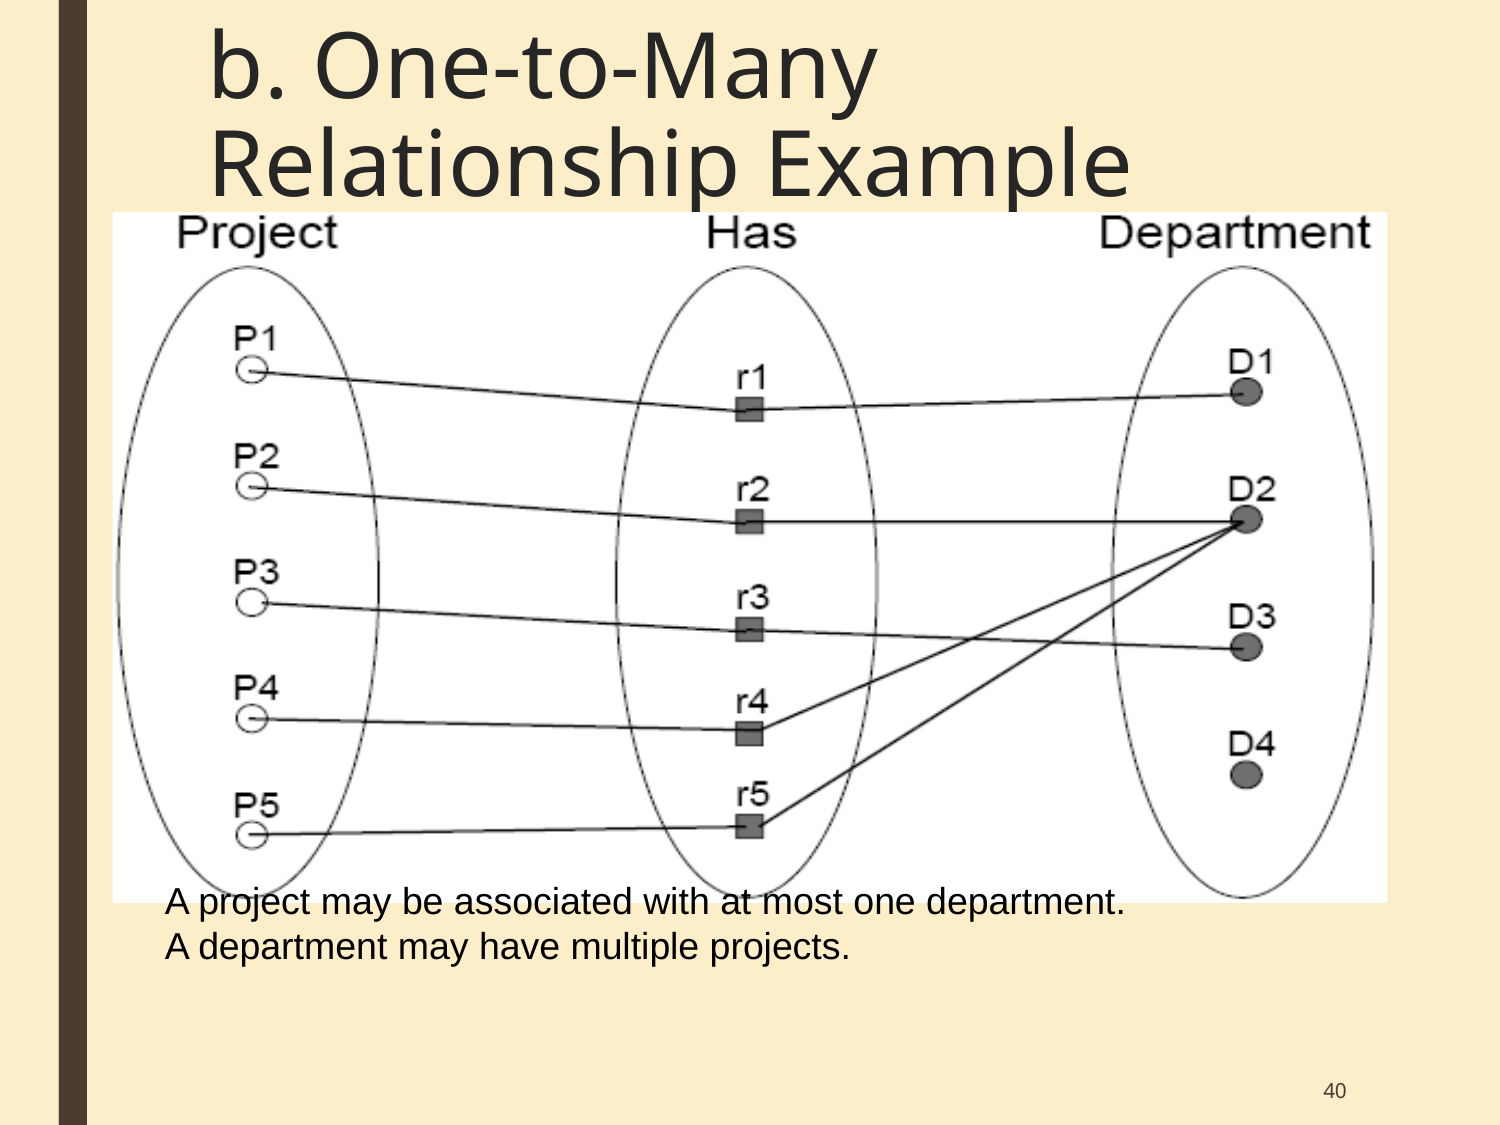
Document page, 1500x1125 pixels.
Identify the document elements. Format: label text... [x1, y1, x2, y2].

title b. One-to-Many Relationship Example [192, 12, 1309, 212]
picture [112, 212, 1388, 903]
slide_number 40 [1165, 1058, 1362, 1125]
text_box A project may be associated with at most one department. A department may have multiple projects. [149, 903, 1263, 975]
